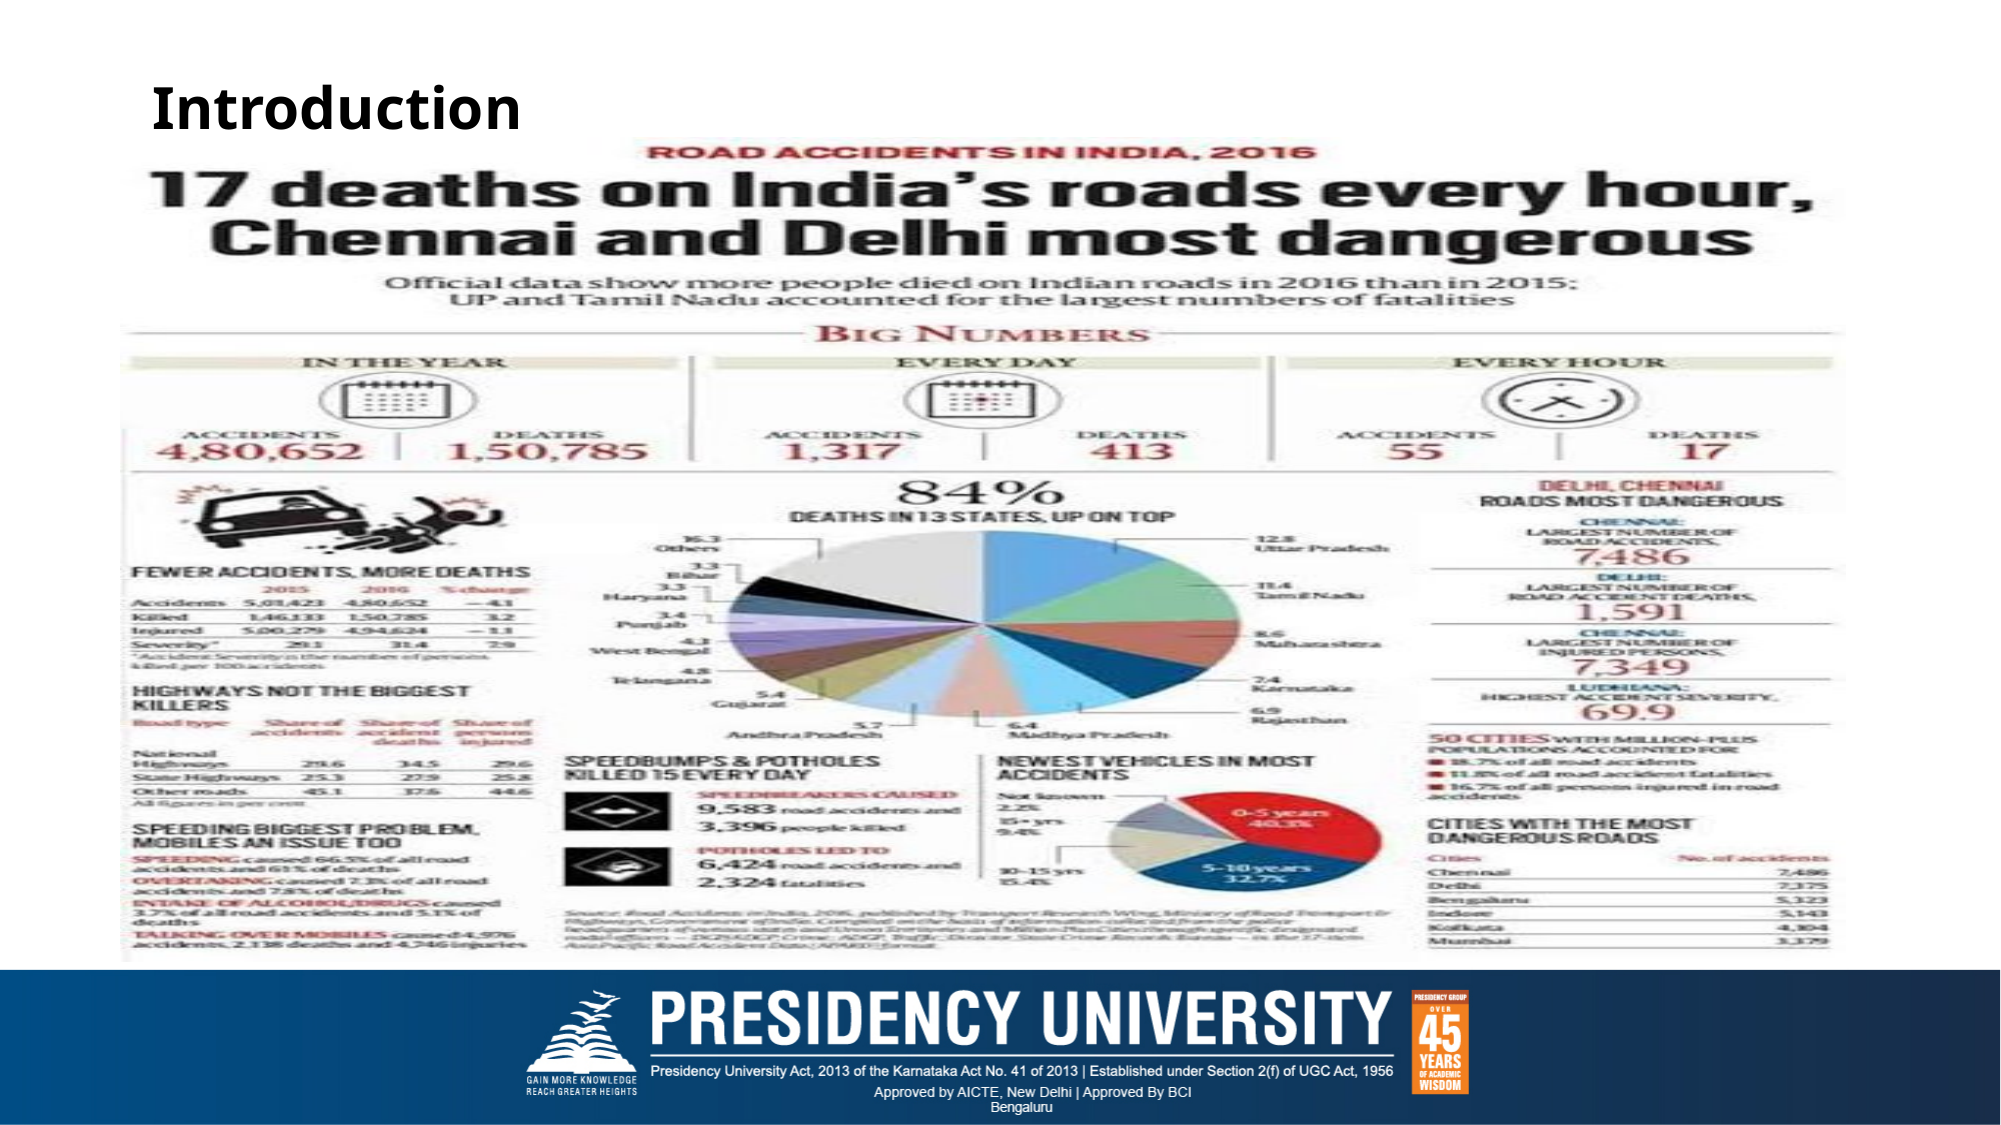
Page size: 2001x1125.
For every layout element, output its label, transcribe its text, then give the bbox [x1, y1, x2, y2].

title Introduction [137, 59, 1863, 163]
list [137, 243, 1863, 1014]
picture [0, 0, 2001, 1125]
